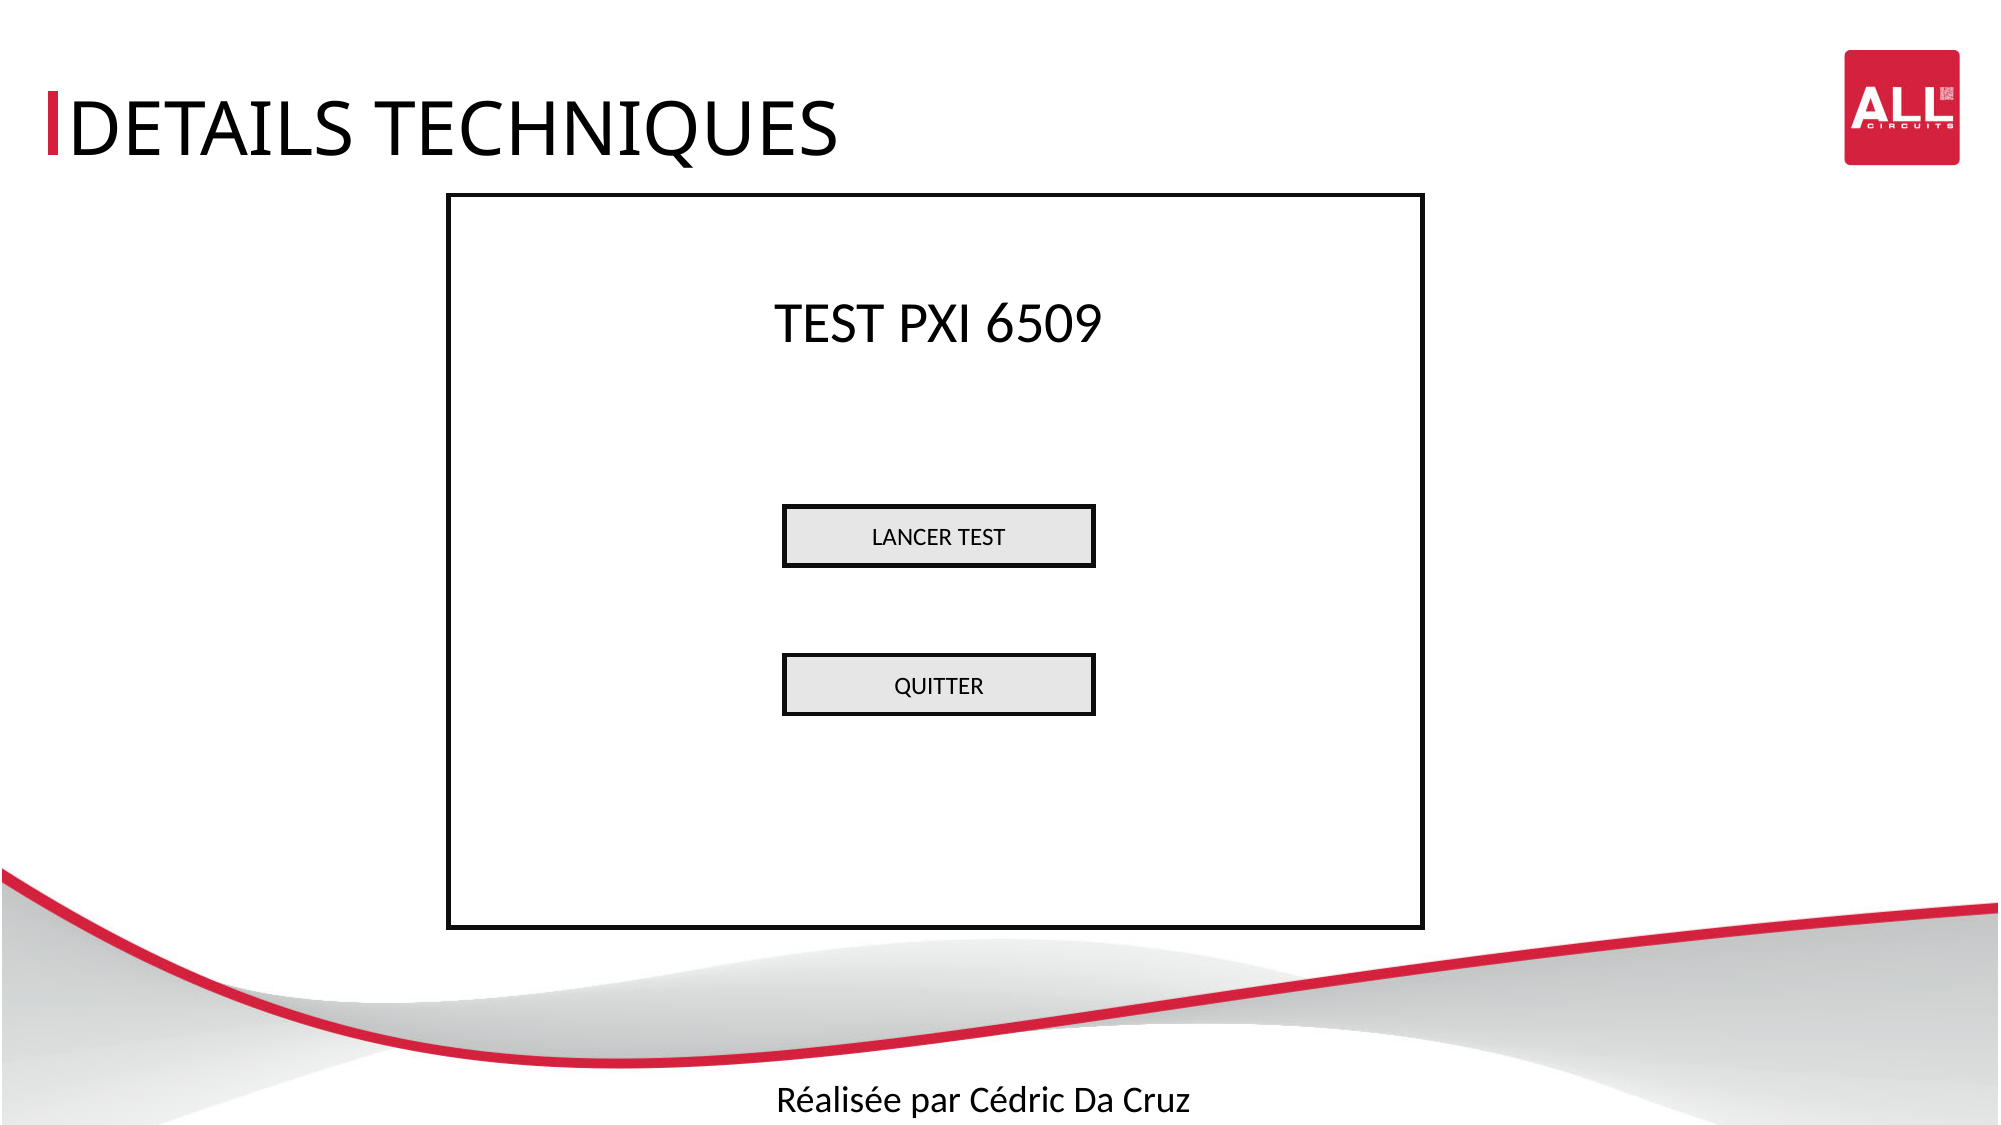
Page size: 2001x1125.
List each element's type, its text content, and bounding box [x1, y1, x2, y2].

text_box QUITTER [783, 654, 1095, 715]
text_box [448, 194, 1423, 928]
text_box DETAILS TECHNIQUES [52, 72, 1454, 178]
picture [2, 50, 1998, 1125]
text_box LANCER TEST [783, 505, 1095, 566]
text_box TEST PXI 6509 [741, 288, 1137, 349]
text_box Réalisée par Cédric Da Cruz [761, 1067, 1239, 1125]
